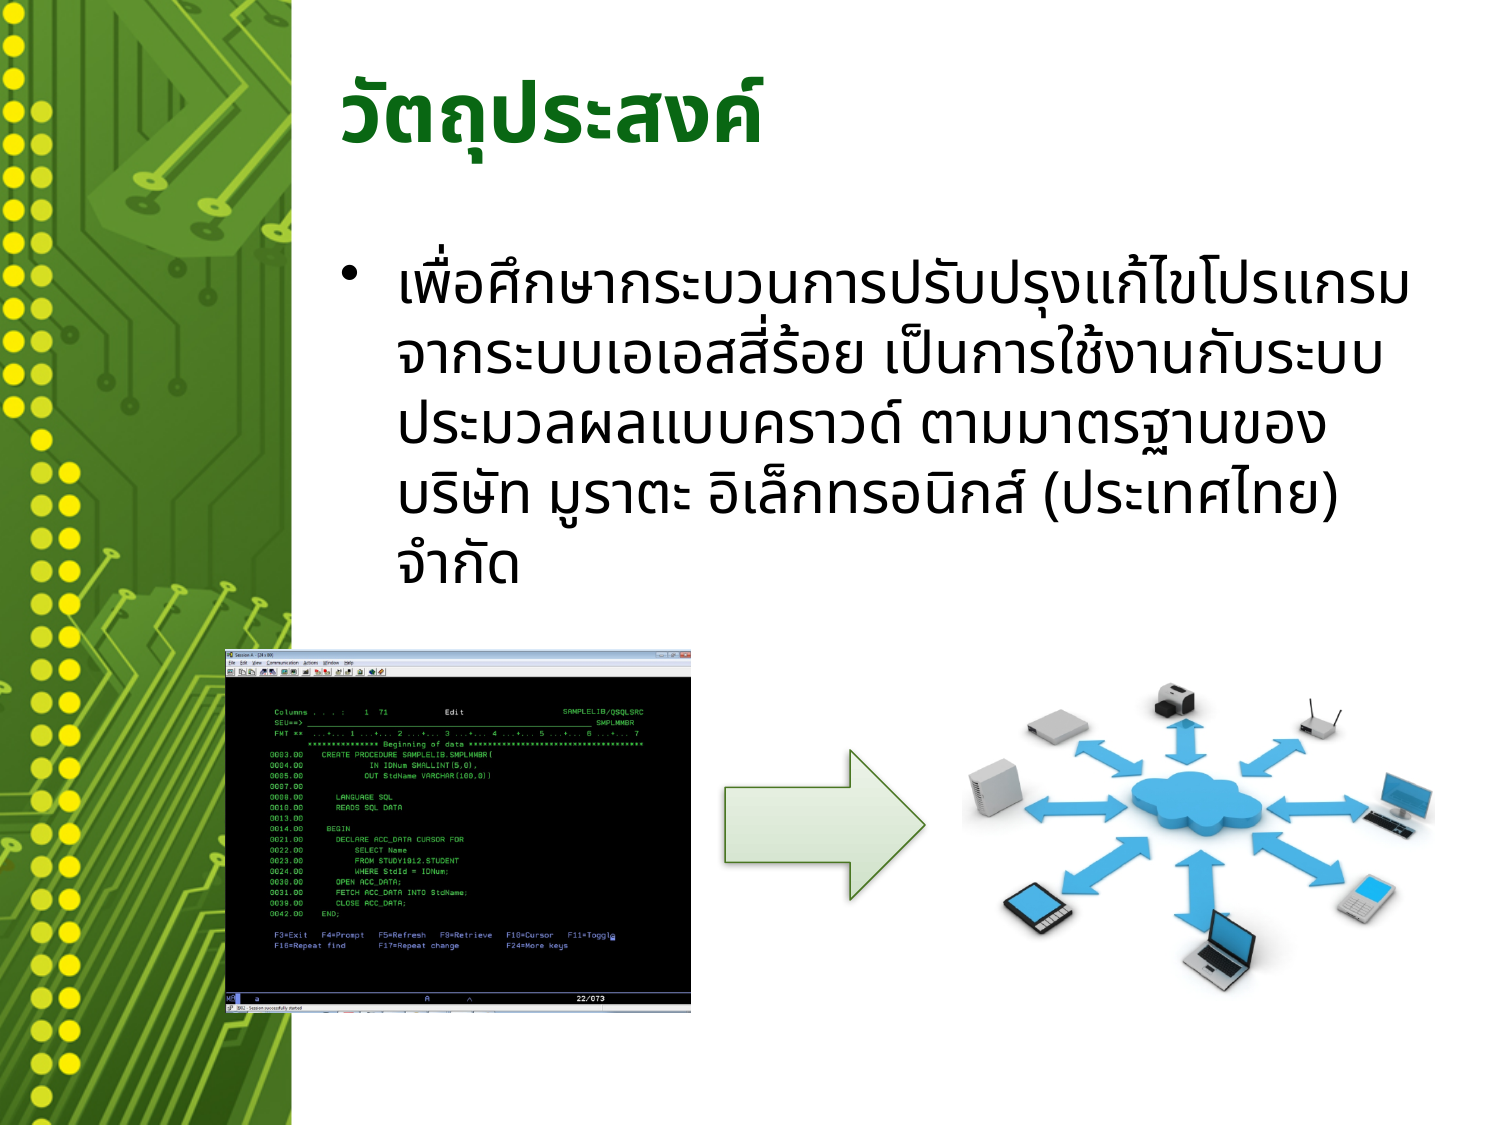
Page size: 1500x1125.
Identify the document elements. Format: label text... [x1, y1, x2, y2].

text_box [724, 749, 926, 901]
picture [0, 0, 1500, 1125]
list เพื่อศึกษากระบวนการปรับปรุงแก้ไขโปรแกรมจากระบบเอเอสสี่ร้อย เป็นการใช้งานกับระบบประมวลผลแบบคราวด์ ตามมาตรฐานของบริษัท มูราตะ อิเล็กทรอนิกส์ (ประเทศไทย) จำกัด [324, 237, 1463, 938]
title วัตถุประสงค์ [324, 49, 1463, 168]
